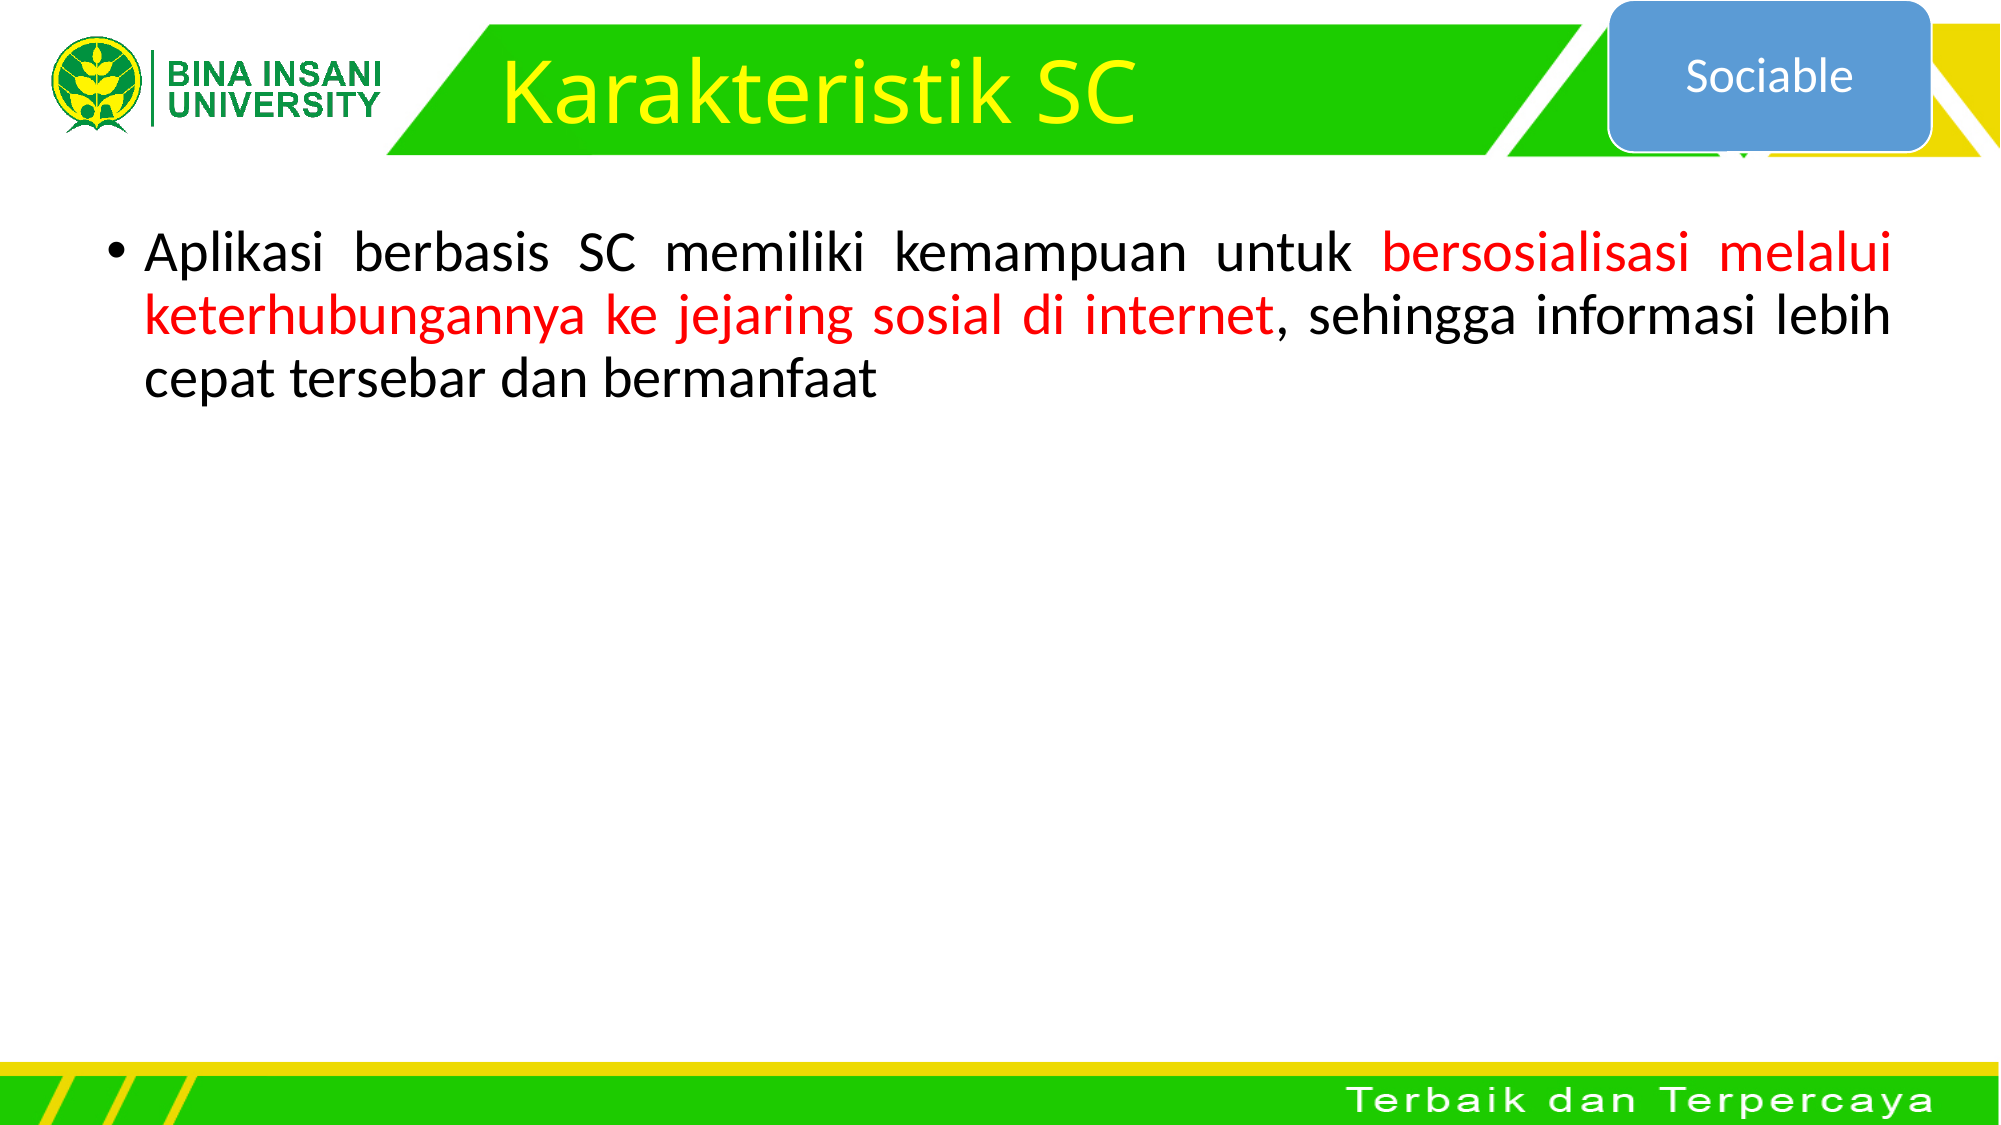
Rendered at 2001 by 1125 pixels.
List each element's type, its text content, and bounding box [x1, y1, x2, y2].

title Karakteristik SC [484, 40, 1608, 150]
picture [0, 0, 2000, 1125]
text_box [1608, 0, 1932, 153]
list Aplikasi berbasis SC memiliki kemampuan untuk bersosialisasi melalui keterhubungannya ke jejaring sosial di internet, sehingga informasi lebih cepat tersebar dan bermanfaat [91, 213, 1908, 1014]
